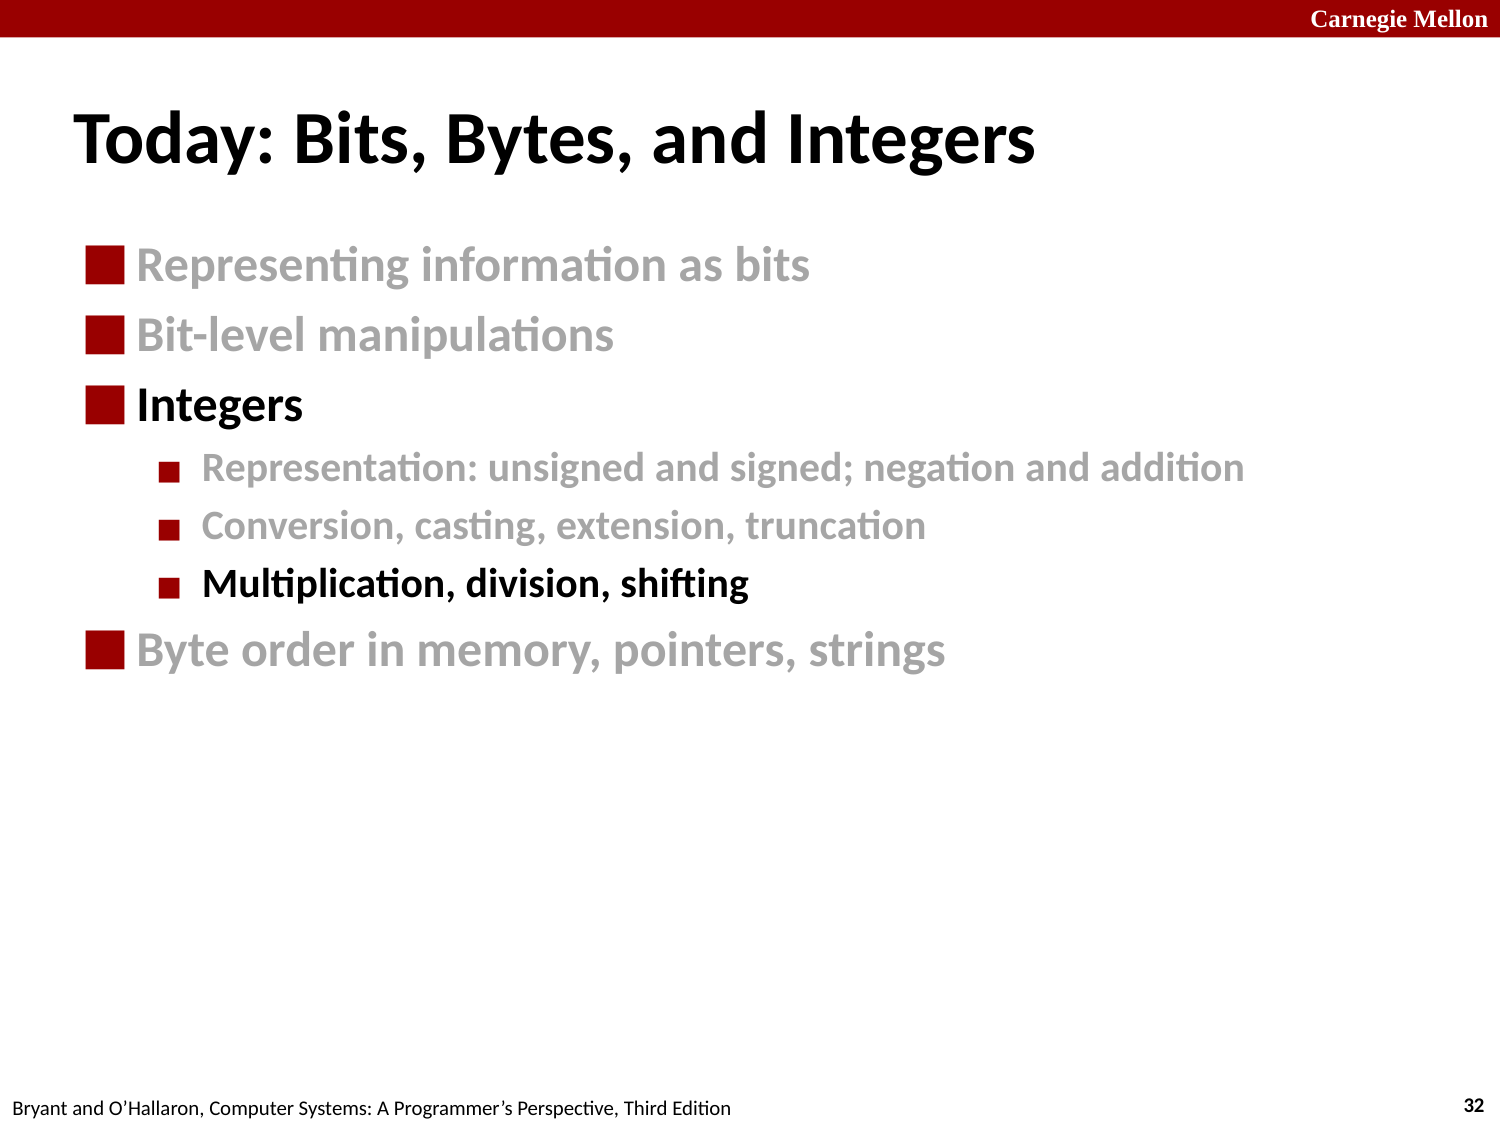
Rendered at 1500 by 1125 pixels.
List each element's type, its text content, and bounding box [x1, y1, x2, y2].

list Representing information as bits Bit-level manipulations Integers Representation: unsigned and signed; negation and addition Conversion, casting, extension, truncation Multiplication, division, shifting Byte order in memory, pointers, strings [65, 223, 1361, 1040]
title Today: Bits, Bytes, and Integers [58, 71, 1500, 197]
